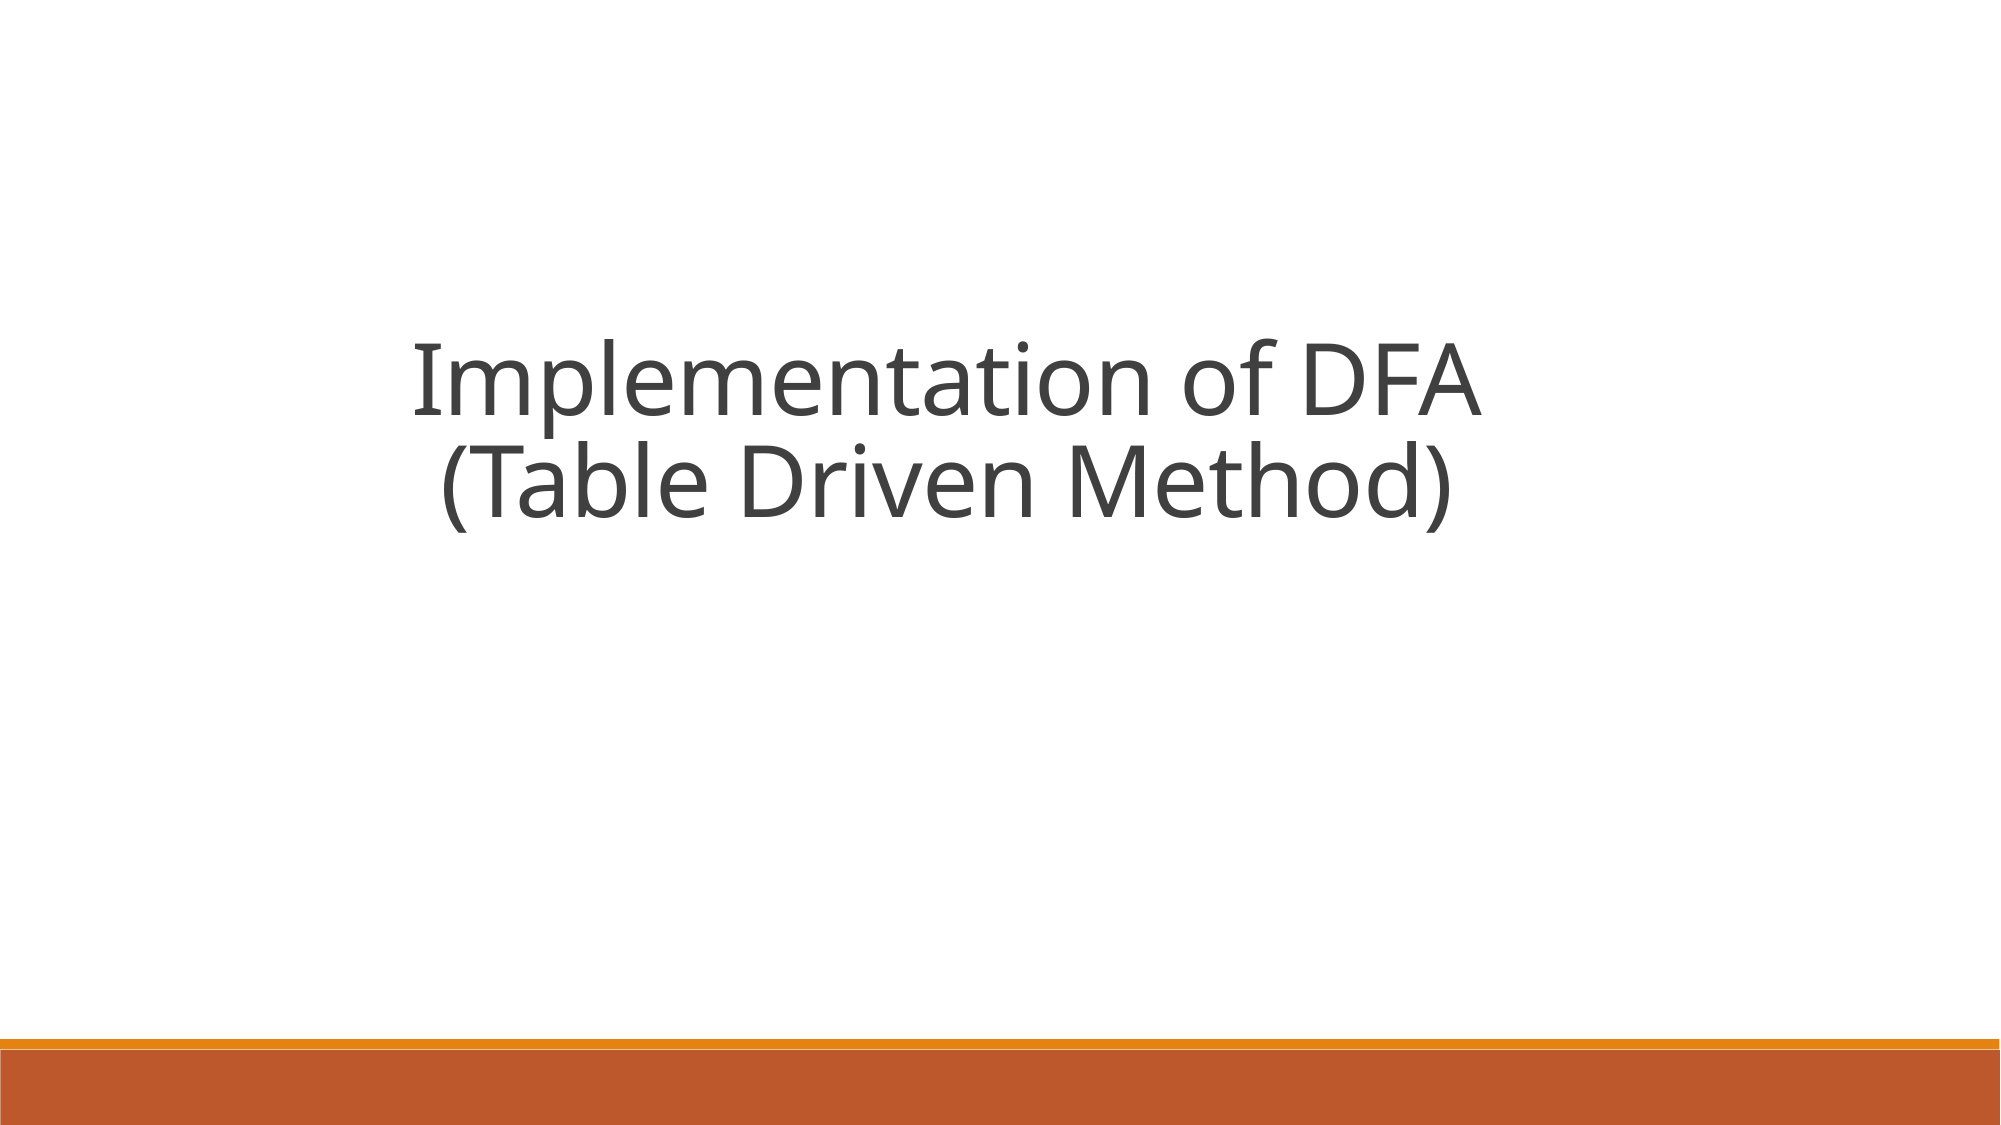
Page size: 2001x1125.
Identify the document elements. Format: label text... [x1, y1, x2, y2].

title Implementation of DFA (Table Driven Method) [291, 266, 1603, 546]
